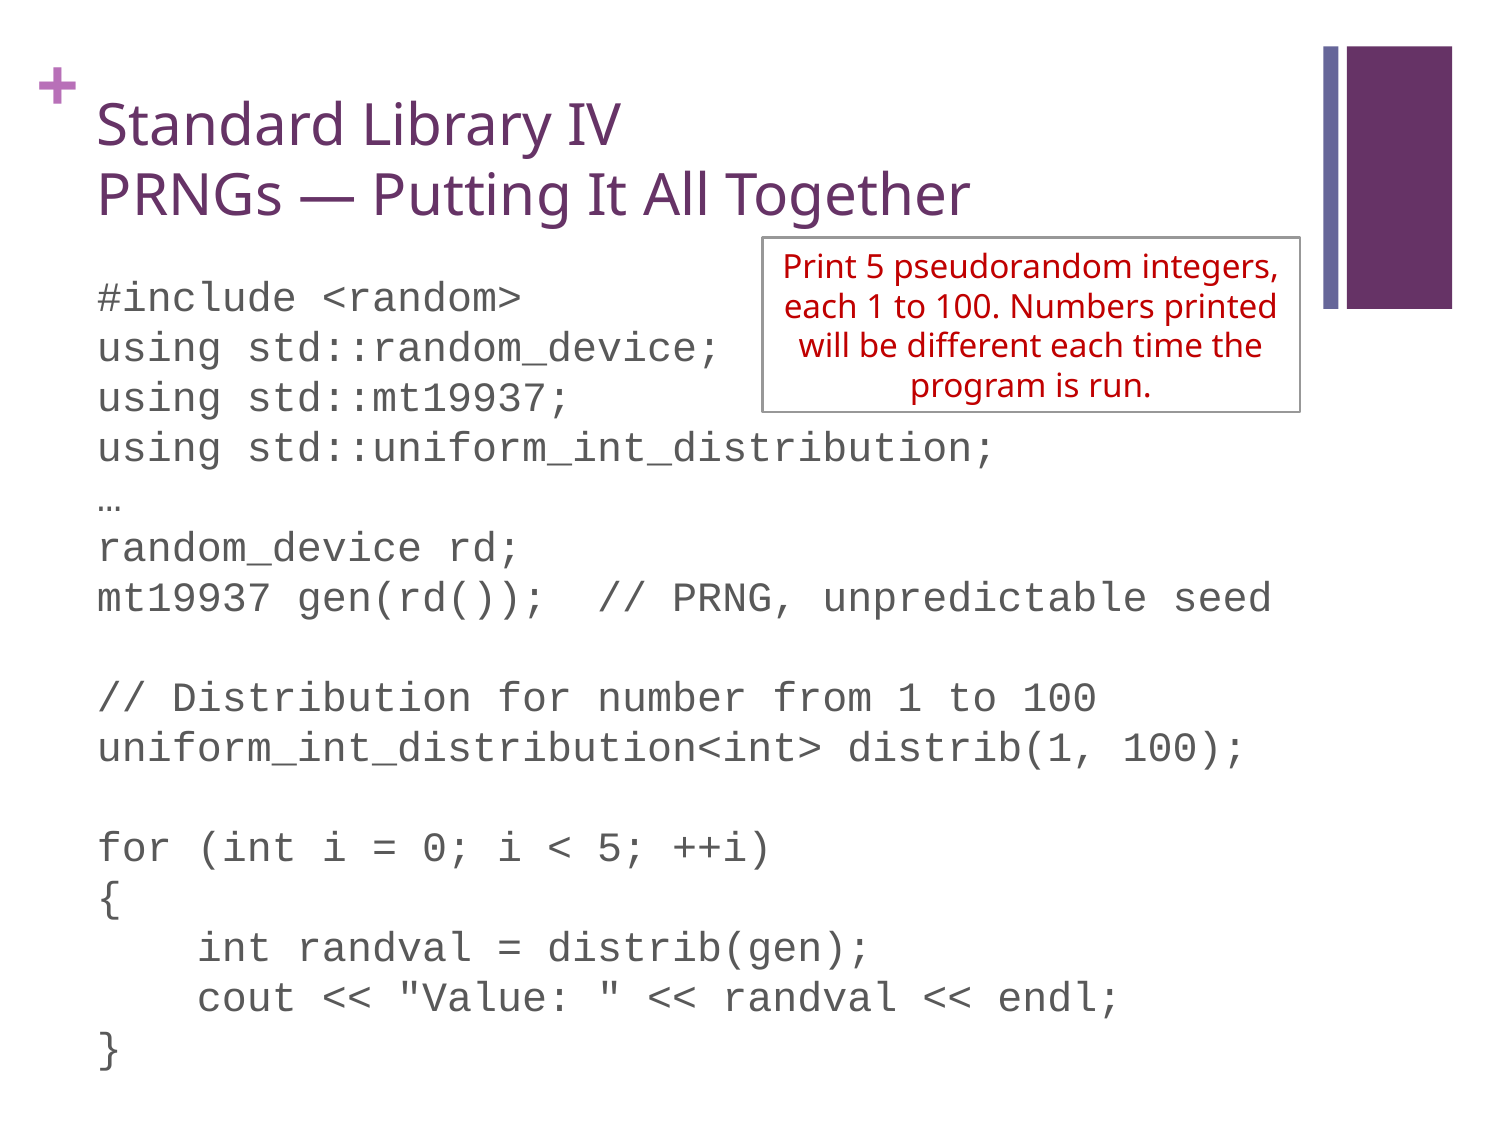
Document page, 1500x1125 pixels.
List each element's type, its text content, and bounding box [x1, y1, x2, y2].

list #include <random> using std::random_device; using std::mt19937; using std::uniform_int_distribution; … random_device rd; mt19937 gen(rd()); // PRNG, unpredictable seed // Distribution for number from 1 to 100 uniform_int_distribution<int> distrib(1, 100); for (int i = 0; i < 5; ++i) { int randval = distrib(gen); cout << "Value: " << randval << endl; } [81, 262, 1322, 1038]
title Standard Library IV PRNGs — Putting It All Together [81, 79, 1322, 238]
text_box Print 5 pseudorandom integers, each 1 to 100. Numbers printed will be different each time the program is run. [762, 237, 1300, 412]
